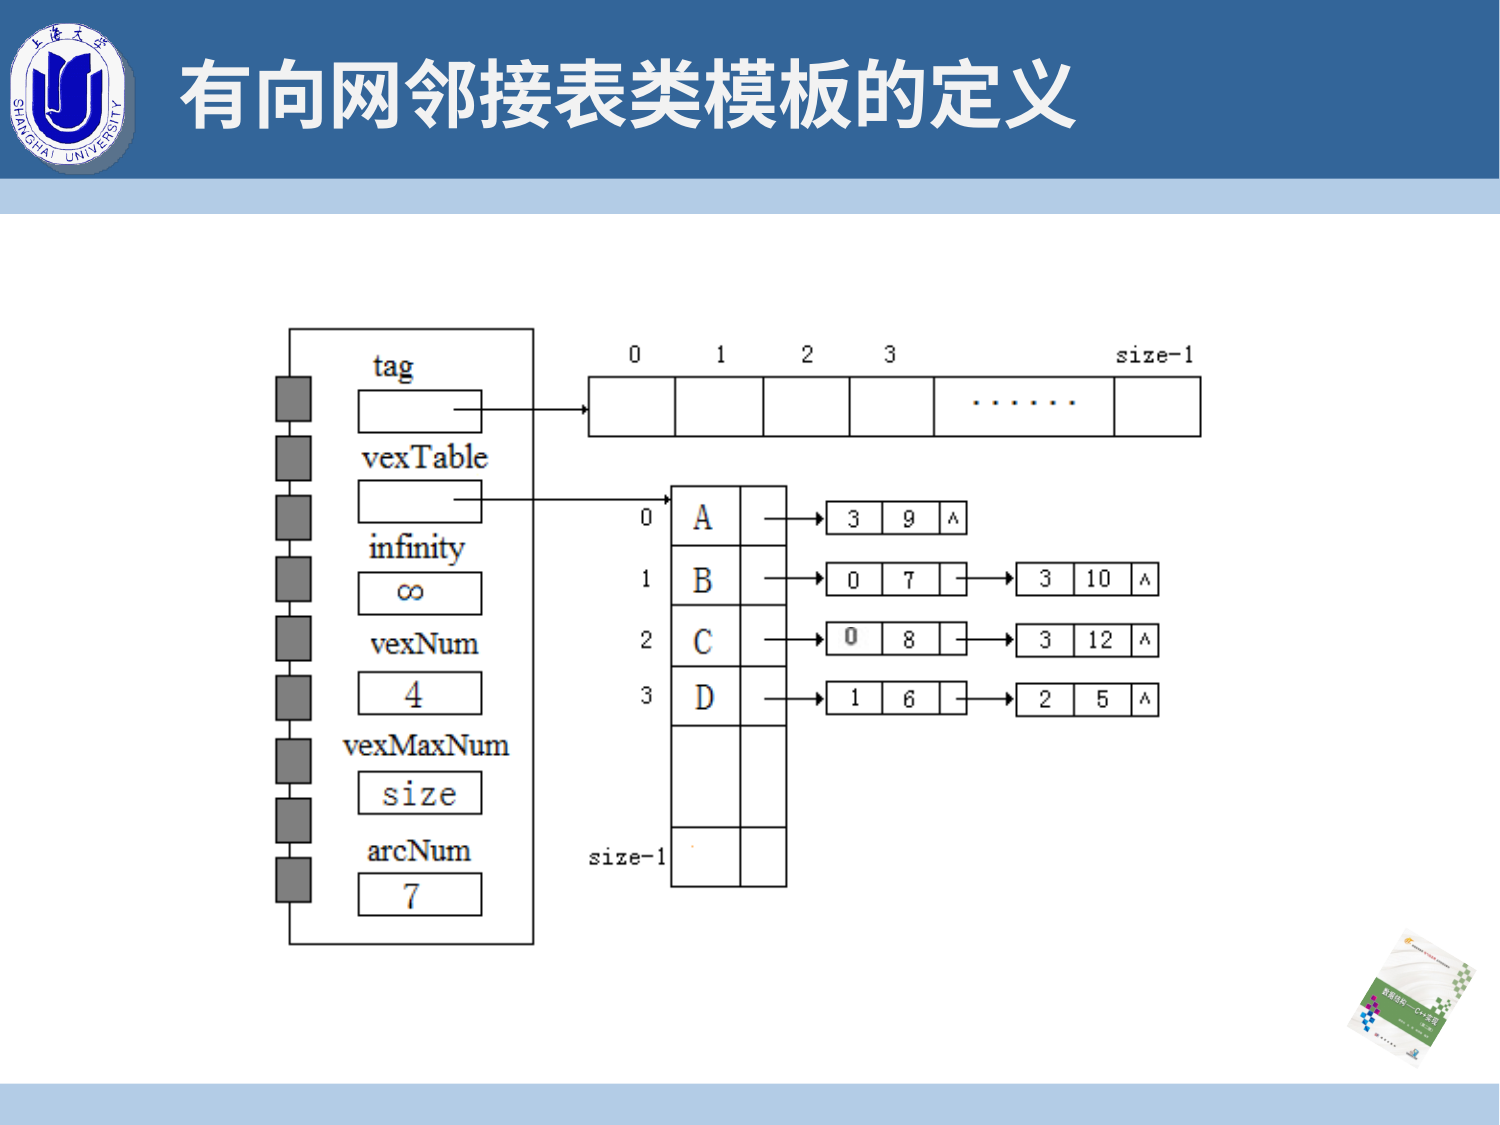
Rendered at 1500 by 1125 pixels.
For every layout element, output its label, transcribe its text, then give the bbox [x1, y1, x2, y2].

title 有向网邻接表类模板的定义 [163, 23, 1436, 161]
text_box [247, 296, 1225, 959]
picture [4, 17, 128, 176]
picture [1347, 928, 1476, 1068]
